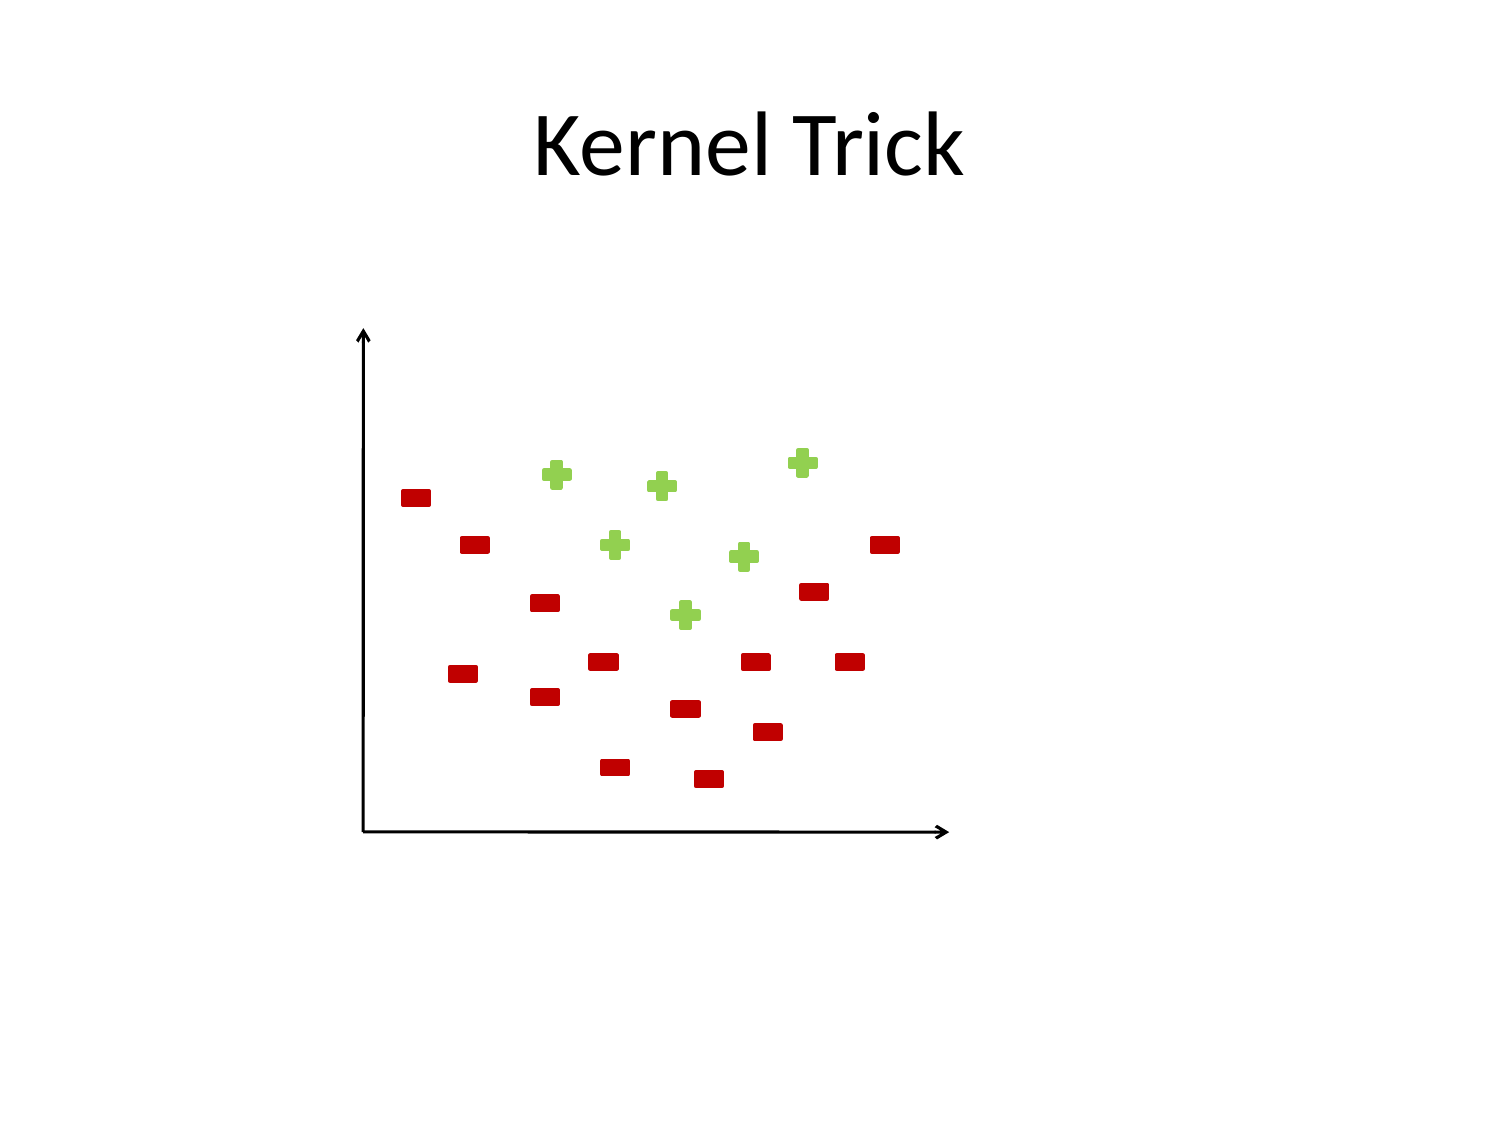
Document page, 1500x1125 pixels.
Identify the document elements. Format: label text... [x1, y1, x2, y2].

text_box [753, 723, 783, 741]
text_box [870, 536, 900, 554]
text_box [600, 530, 630, 560]
text_box [729, 542, 759, 572]
text_box [741, 653, 771, 671]
text_box [448, 665, 478, 683]
text_box [788, 448, 818, 478]
text_box [600, 759, 630, 776]
text_box [530, 688, 560, 706]
text_box [835, 653, 865, 671]
text_box [460, 536, 490, 554]
text_box [694, 770, 724, 788]
text_box [670, 700, 701, 718]
text_box [530, 594, 560, 612]
title Kernel Trick [75, 45, 1425, 233]
text_box [799, 583, 829, 601]
text_box [588, 653, 619, 671]
text_box [647, 471, 677, 501]
text_box [542, 460, 572, 490]
text_box [670, 600, 701, 630]
text_box [401, 489, 431, 507]
